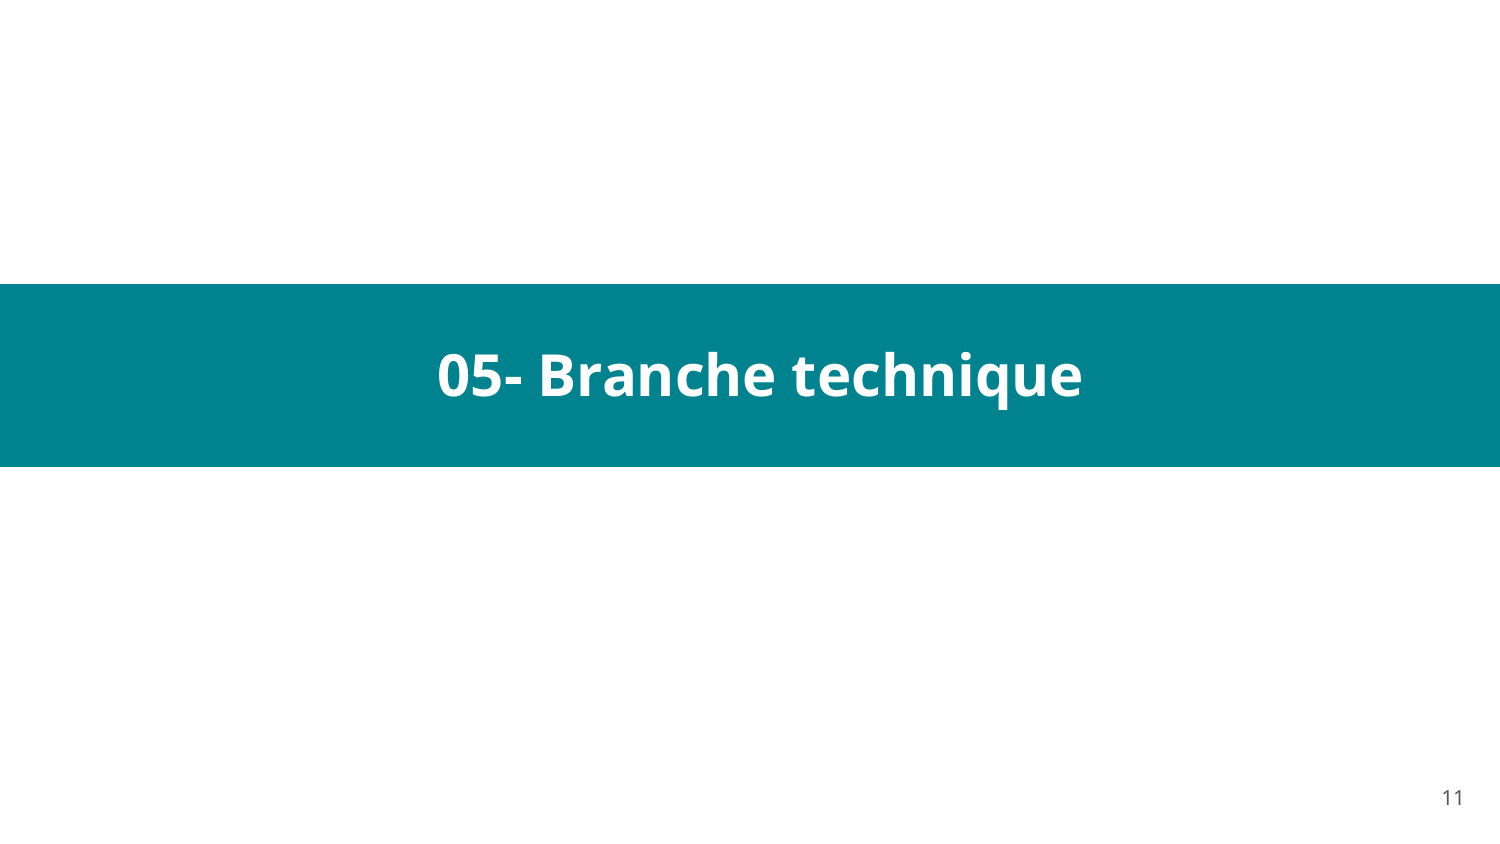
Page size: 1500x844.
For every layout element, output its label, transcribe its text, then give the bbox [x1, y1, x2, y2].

title 05- Branche technique [56, 319, 1481, 430]
slide_number ‹#› [1389, 764, 1480, 830]
